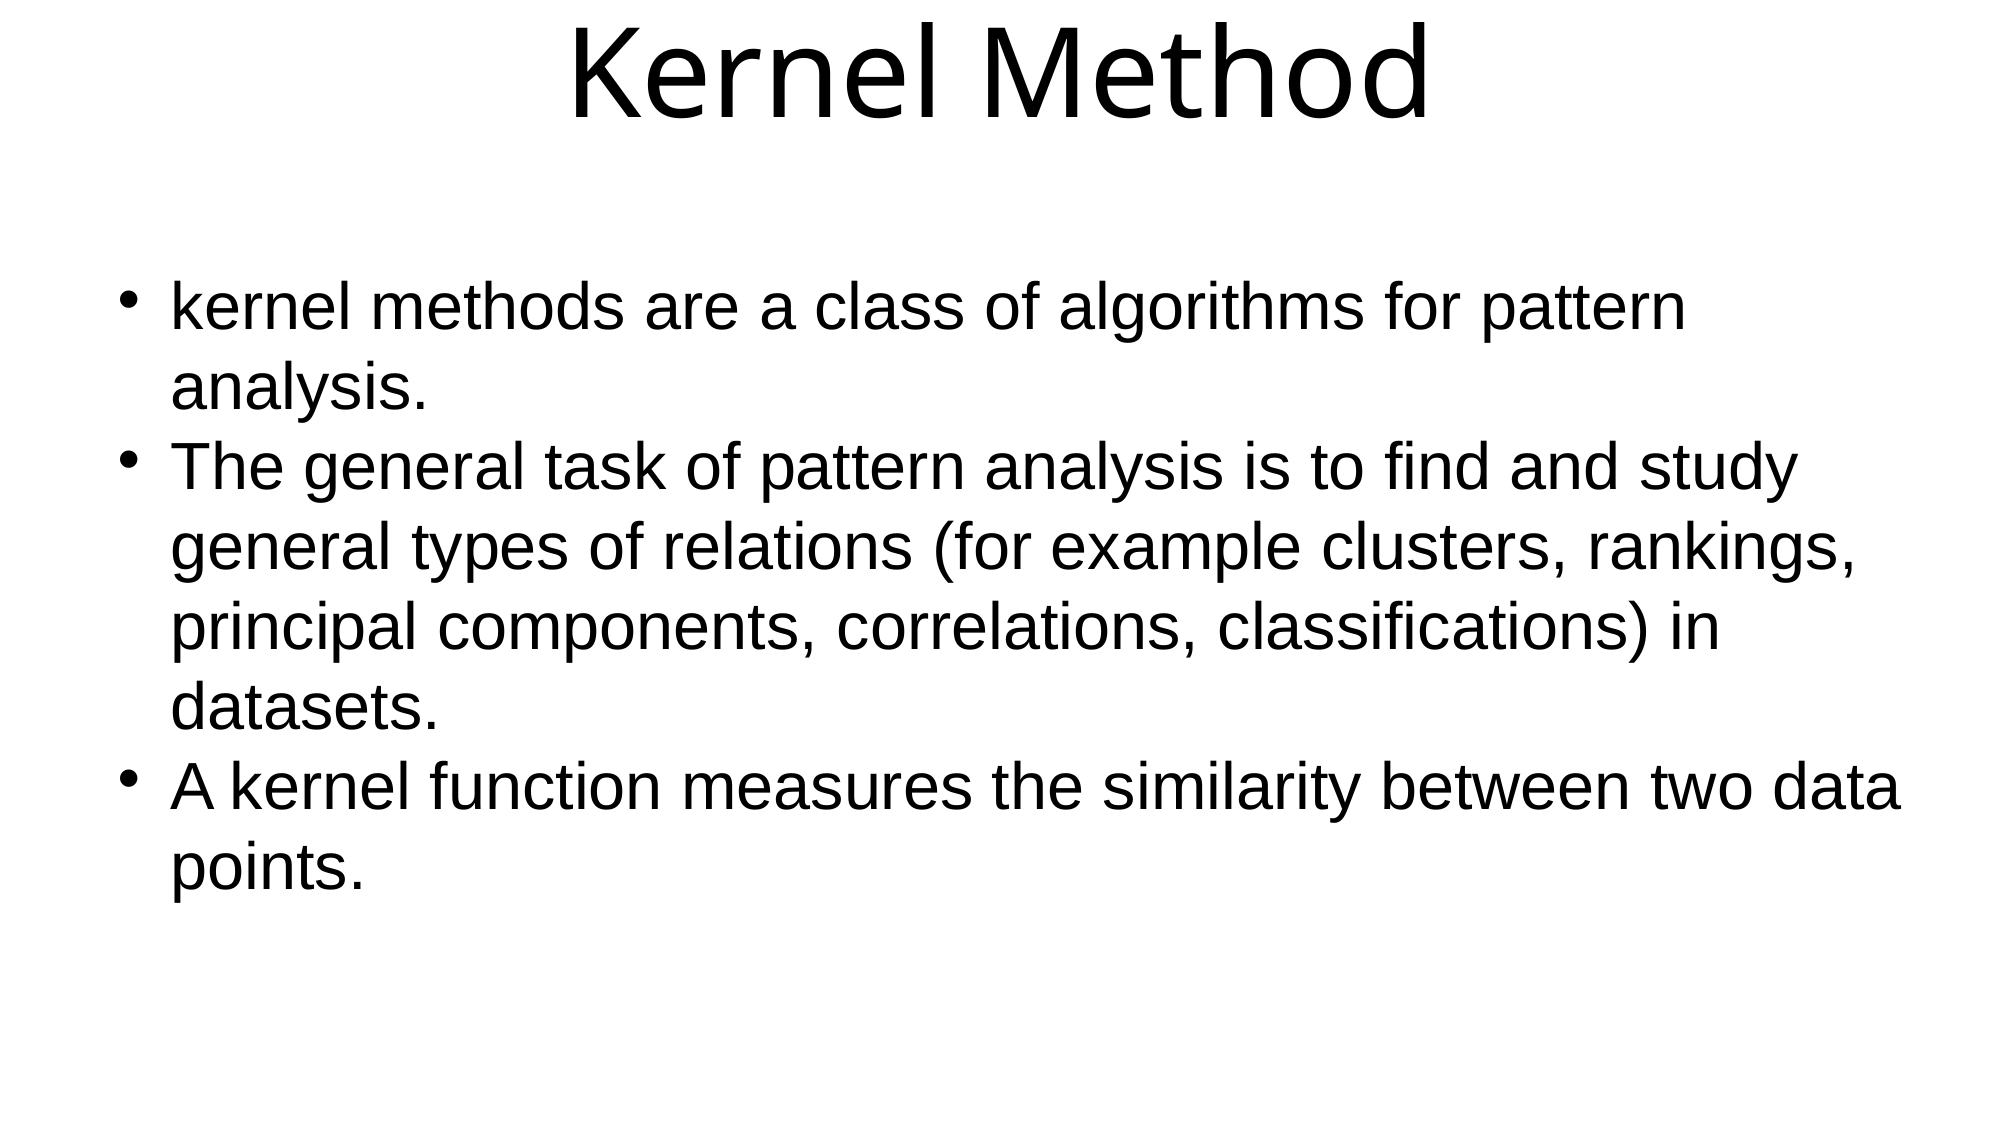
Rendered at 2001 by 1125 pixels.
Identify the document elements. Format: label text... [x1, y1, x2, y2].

text_box kernel methods are a class of algorithms for pattern analysis. The general task of pattern analysis is to find and study general types of relations (for example clusters, rankings, principal components, correlations, classifications) in datasets. A kernel function measures the similarity between two data points. [99, 263, 1926, 1063]
text_box Kernel Method [249, 0, 1750, 263]
